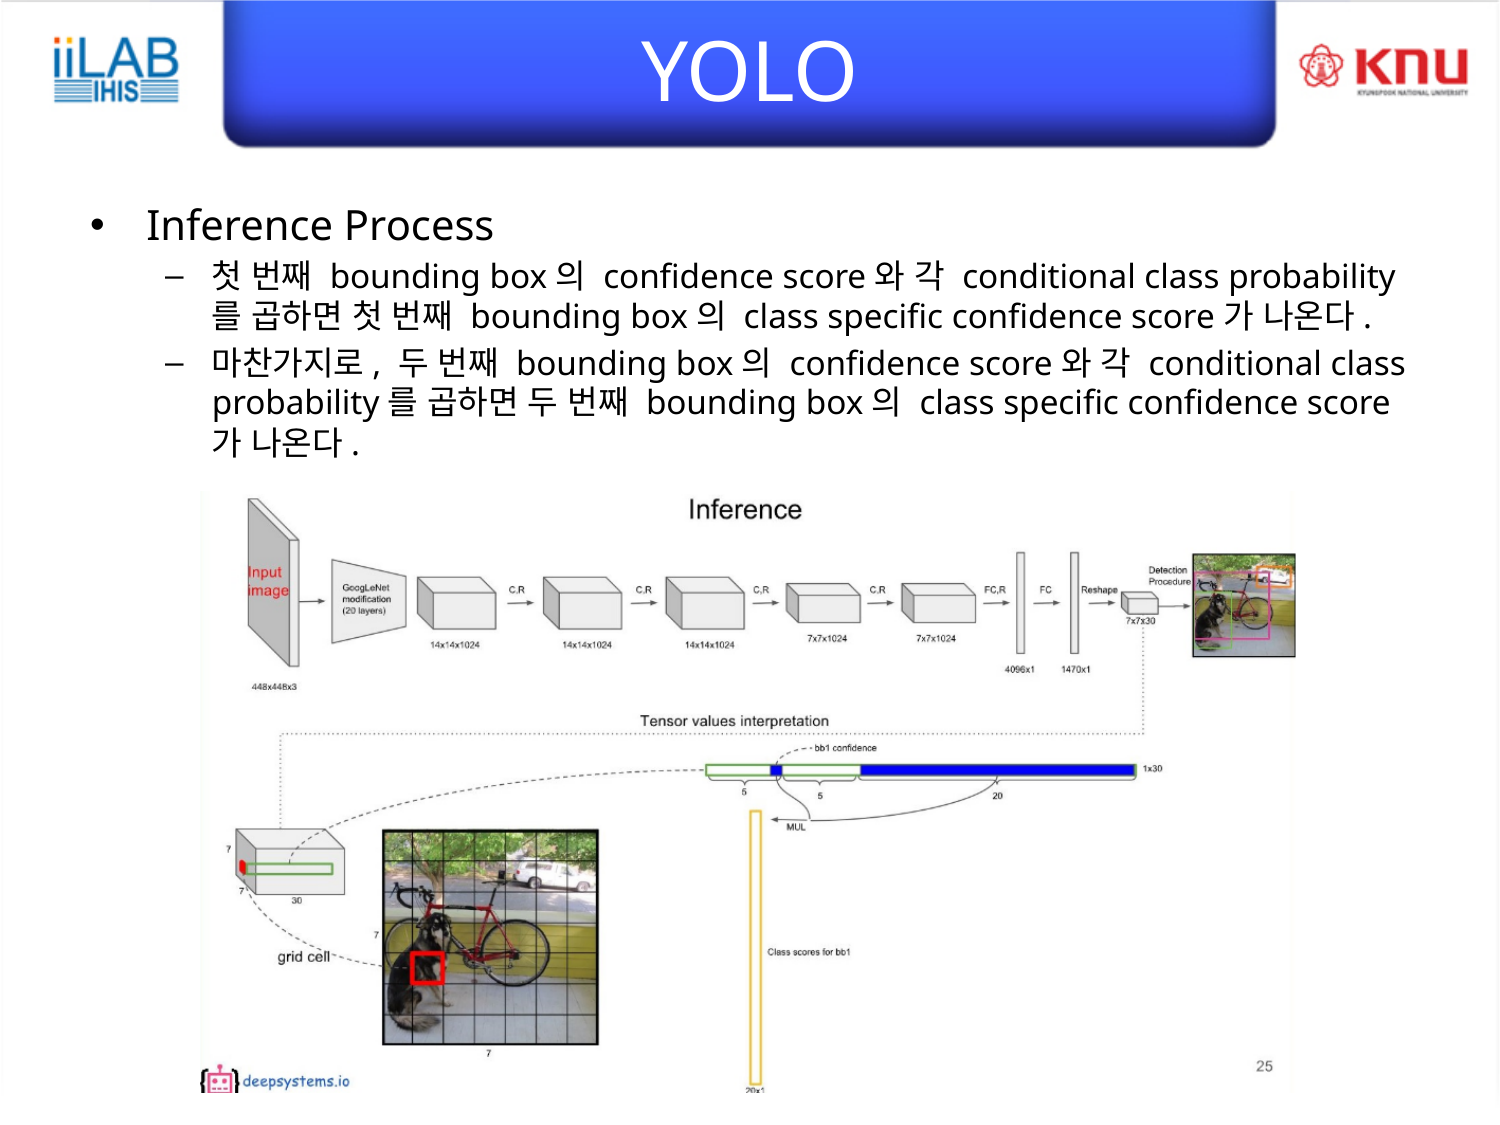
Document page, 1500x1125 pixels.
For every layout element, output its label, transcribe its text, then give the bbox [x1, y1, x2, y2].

title YOLO [230, 0, 1270, 138]
picture [0, 0, 1500, 1125]
list Inference Process 첫 번째 bounding box의 confidence score와 각 conditional class probability를 곱하면 첫 번째 bounding box의 class specific confidence score가 나온다. 마찬가지로, 두 번째 bounding box의 confidence score와 각 conditional class probability를 곱하면 두 번째 bounding box의 class specific confidence score가 나온다. [75, 191, 1425, 934]
